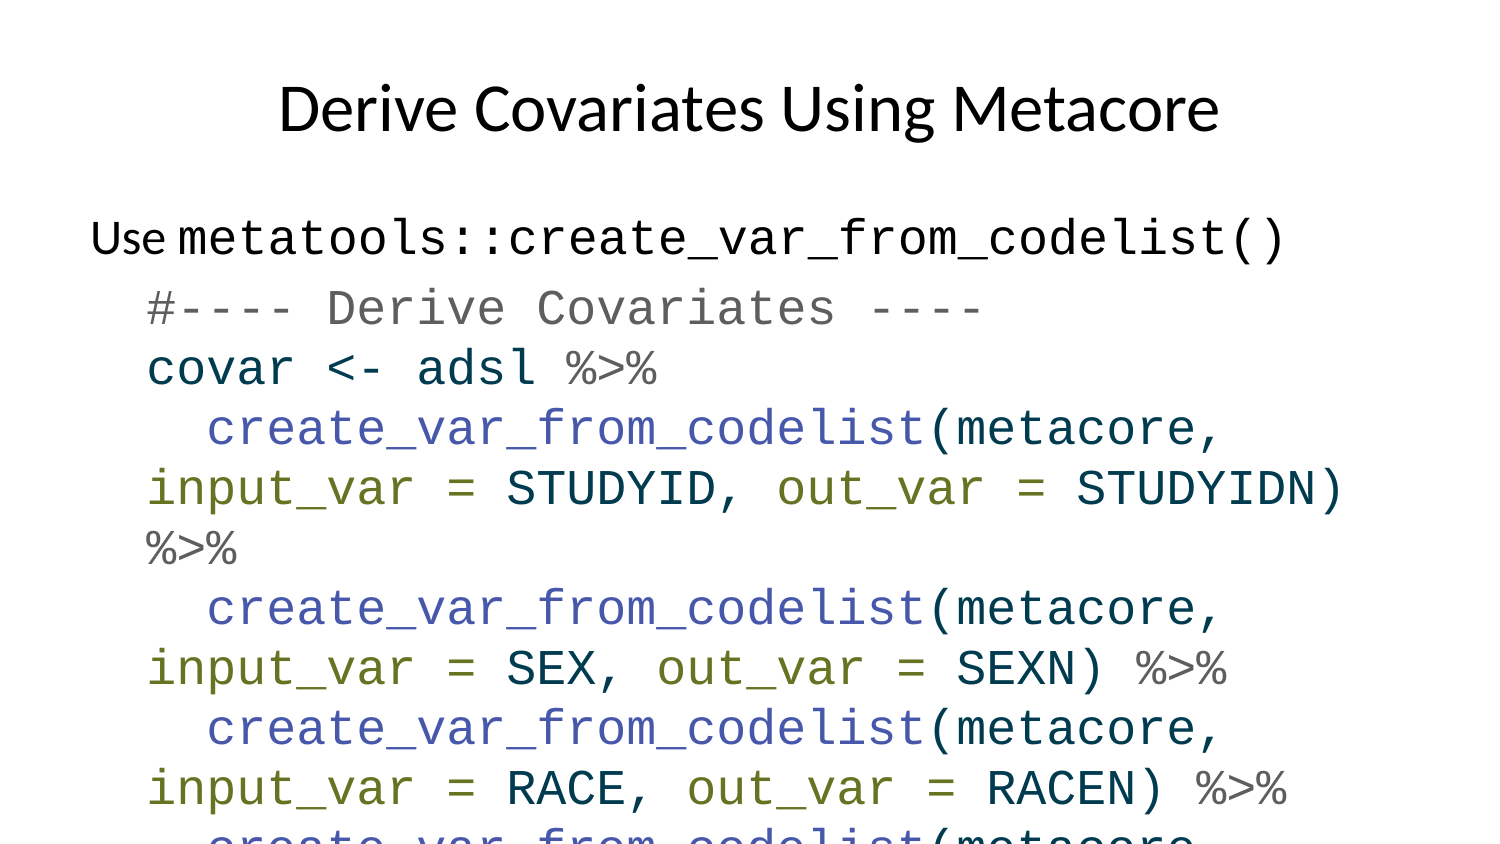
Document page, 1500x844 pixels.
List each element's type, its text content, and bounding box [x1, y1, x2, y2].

title Derive Covariates Using Metacore [75, 33, 1425, 175]
list Use metatools::create_var_from_codelist() #---- Derive Covariates ---- covar <- adsl %>% create_var_from_codelist(metacore, input_var = STUDYID, out_var = STUDYIDN) %>% create_var_from_codelist(metacore, input_var = SEX, out_var = SEXN) %>% create_var_from_codelist(metacore, input_var = RACE, out_var = RACEN) %>% create_var_from_codelist(metacore, input_var = ETHNIC, out_var = AETHNIC) %>% create_var_from_codelist(metacore, input_var = AETHNIC, out_var = AETHNICN) %>% create_var_from_codelist(metacore, input_var = ARMCD, out_var = COHORT) %>% create_var_from_codelist(metacore, input_var = ARMCD, out_var = COHORTC) %>% create_var_from_codelist(metacore, input_var = COUNTRY, out_var = COUNTRYN) %>% create_var_from_codelist(metacore, input_var = COUNTRY, out_var = COUNTRYL) %>% mutate( STUDYIDN = as.numeric(word(USUBJID, 1, sep = fixed("-"))), SITEIDN = as.numeric(word(USUBJID, 2, sep = fixed("-"))), USUBJIDN = as.numeric(word(USUBJID, 3, sep = fixed("-"))), SUBJIDN = as.numeric(SUBJID), ROUTE = unique(ex$EXROUTE), FORM = unique(ex$EXDOSFRM), REGION1 = COUNTRY, REGION1N = COUNTRYN, SUBJTYPC = "Volunteer", ) %>% create_var_from_codelist(metacore, input_var = FORM, out_var = FORMN) %>% create_var_from_codelist(metacore, input_var = ROUTE, out_var = ROUTEN) %>% create_var_from_codelist(metacore, input_var = SUBJTYPC, out_var = SUBJTYP) [75, 196, 1425, 754]
